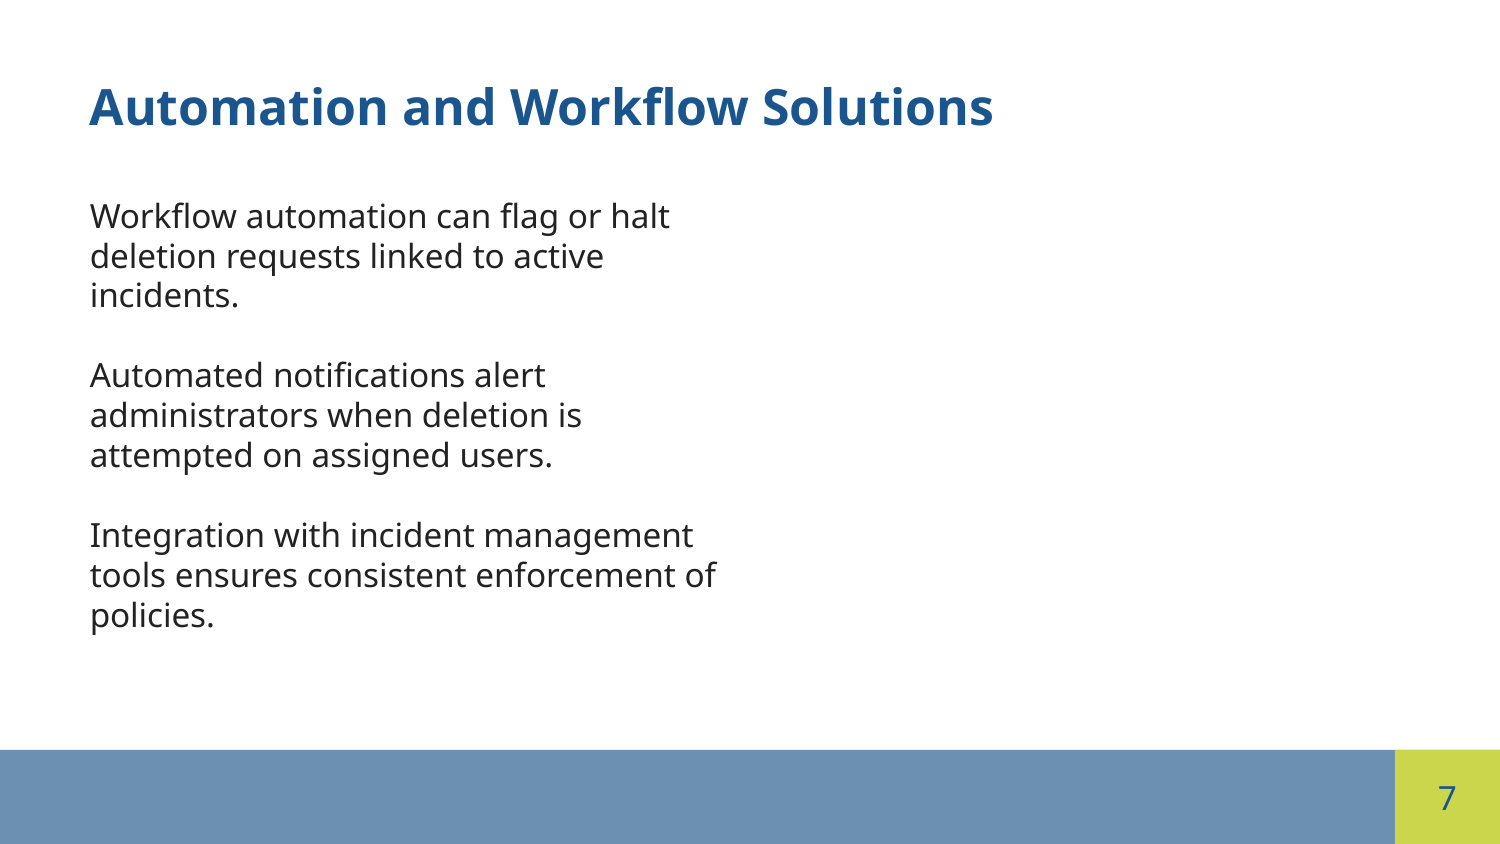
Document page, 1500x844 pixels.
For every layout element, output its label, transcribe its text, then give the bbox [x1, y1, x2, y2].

text_box [0, 749, 1394, 844]
text_box 7 [1394, 749, 1500, 844]
text_box Workflow automation can flag or halt deletion requests linked to active incidents. Automated notifications alert administrators when deletion is attempted on assigned users. Integration with incident management tools ensures consistent enforcement of policies. [74, 187, 750, 713]
text_box Automation and Workflow Solutions [74, 37, 1425, 173]
